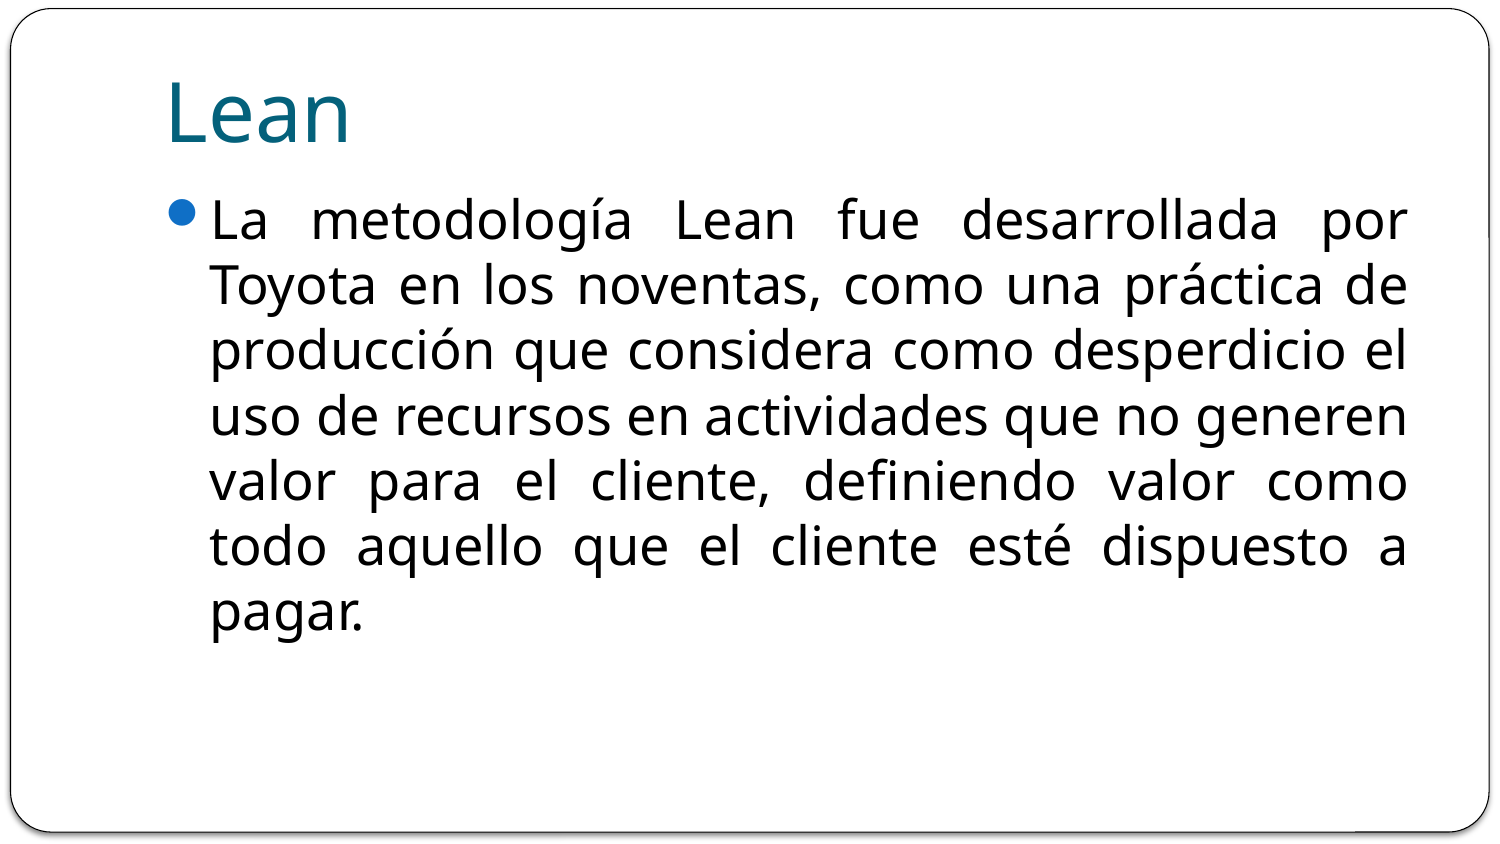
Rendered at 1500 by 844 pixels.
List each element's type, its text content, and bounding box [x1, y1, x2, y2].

list La metodología Lean fue desarrollada por Toyota en los noventas, como una práctica de producción que considera como desperdicio el uso de recursos en actividades que no generen valor para el cliente, definiendo valor como todo aquello que el cliente esté dispuesto a pagar. [150, 178, 1425, 741]
title Lean [150, 33, 1425, 175]
